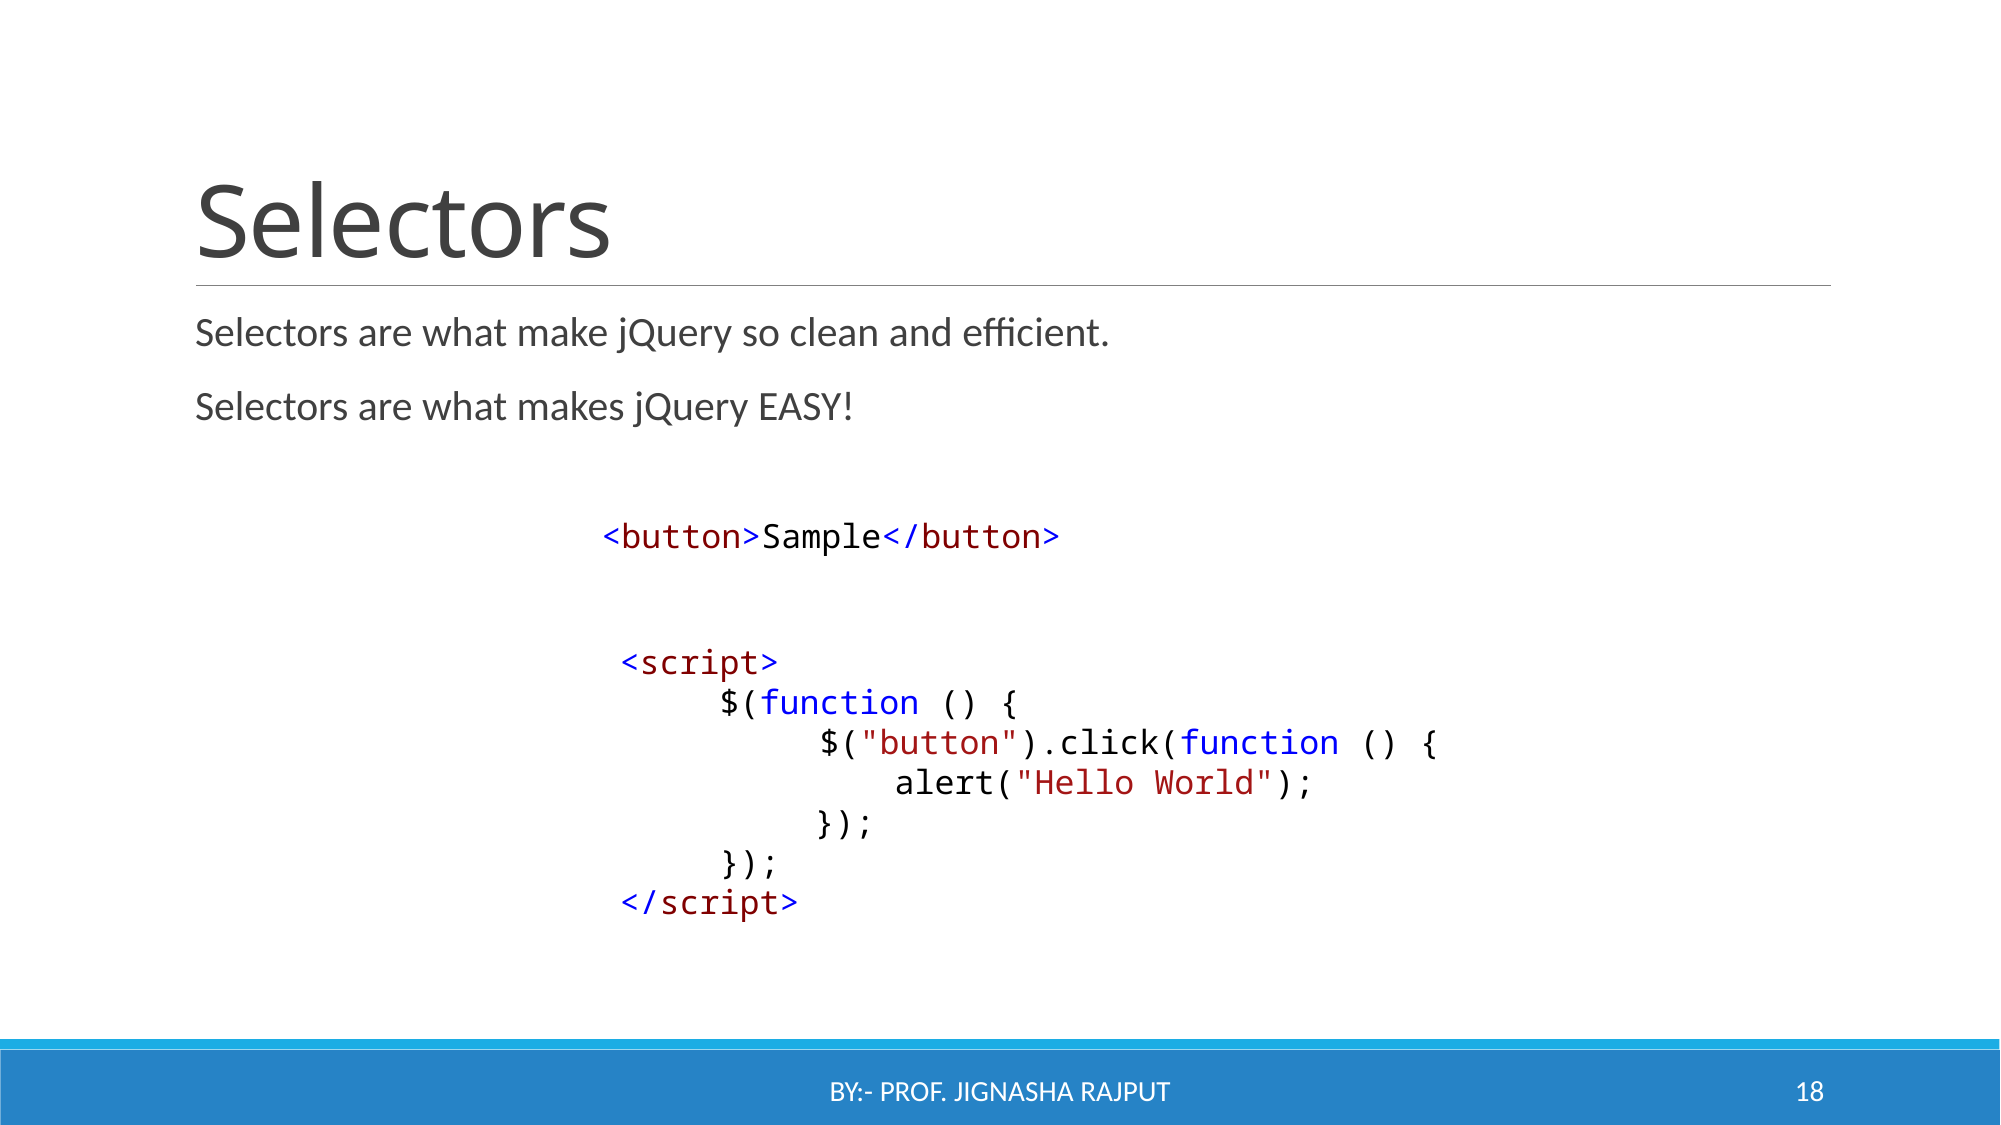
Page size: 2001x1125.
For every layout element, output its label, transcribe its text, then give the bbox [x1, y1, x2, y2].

text_box <button>Sample</button> [586, 508, 1077, 563]
slide_number 18 [1624, 1059, 1840, 1120]
list Selectors are what make jQuery so clean and efficient. Selectors are what makes jQuery EASY! [180, 302, 1830, 456]
text_box <script> $(function () { $("button").click(function () { alert("Hello World"); }); }); </script> [604, 634, 1462, 929]
footer By:- Prof. Jignasha Rajput [604, 1059, 1396, 1120]
title Selectors [180, 47, 1830, 285]
